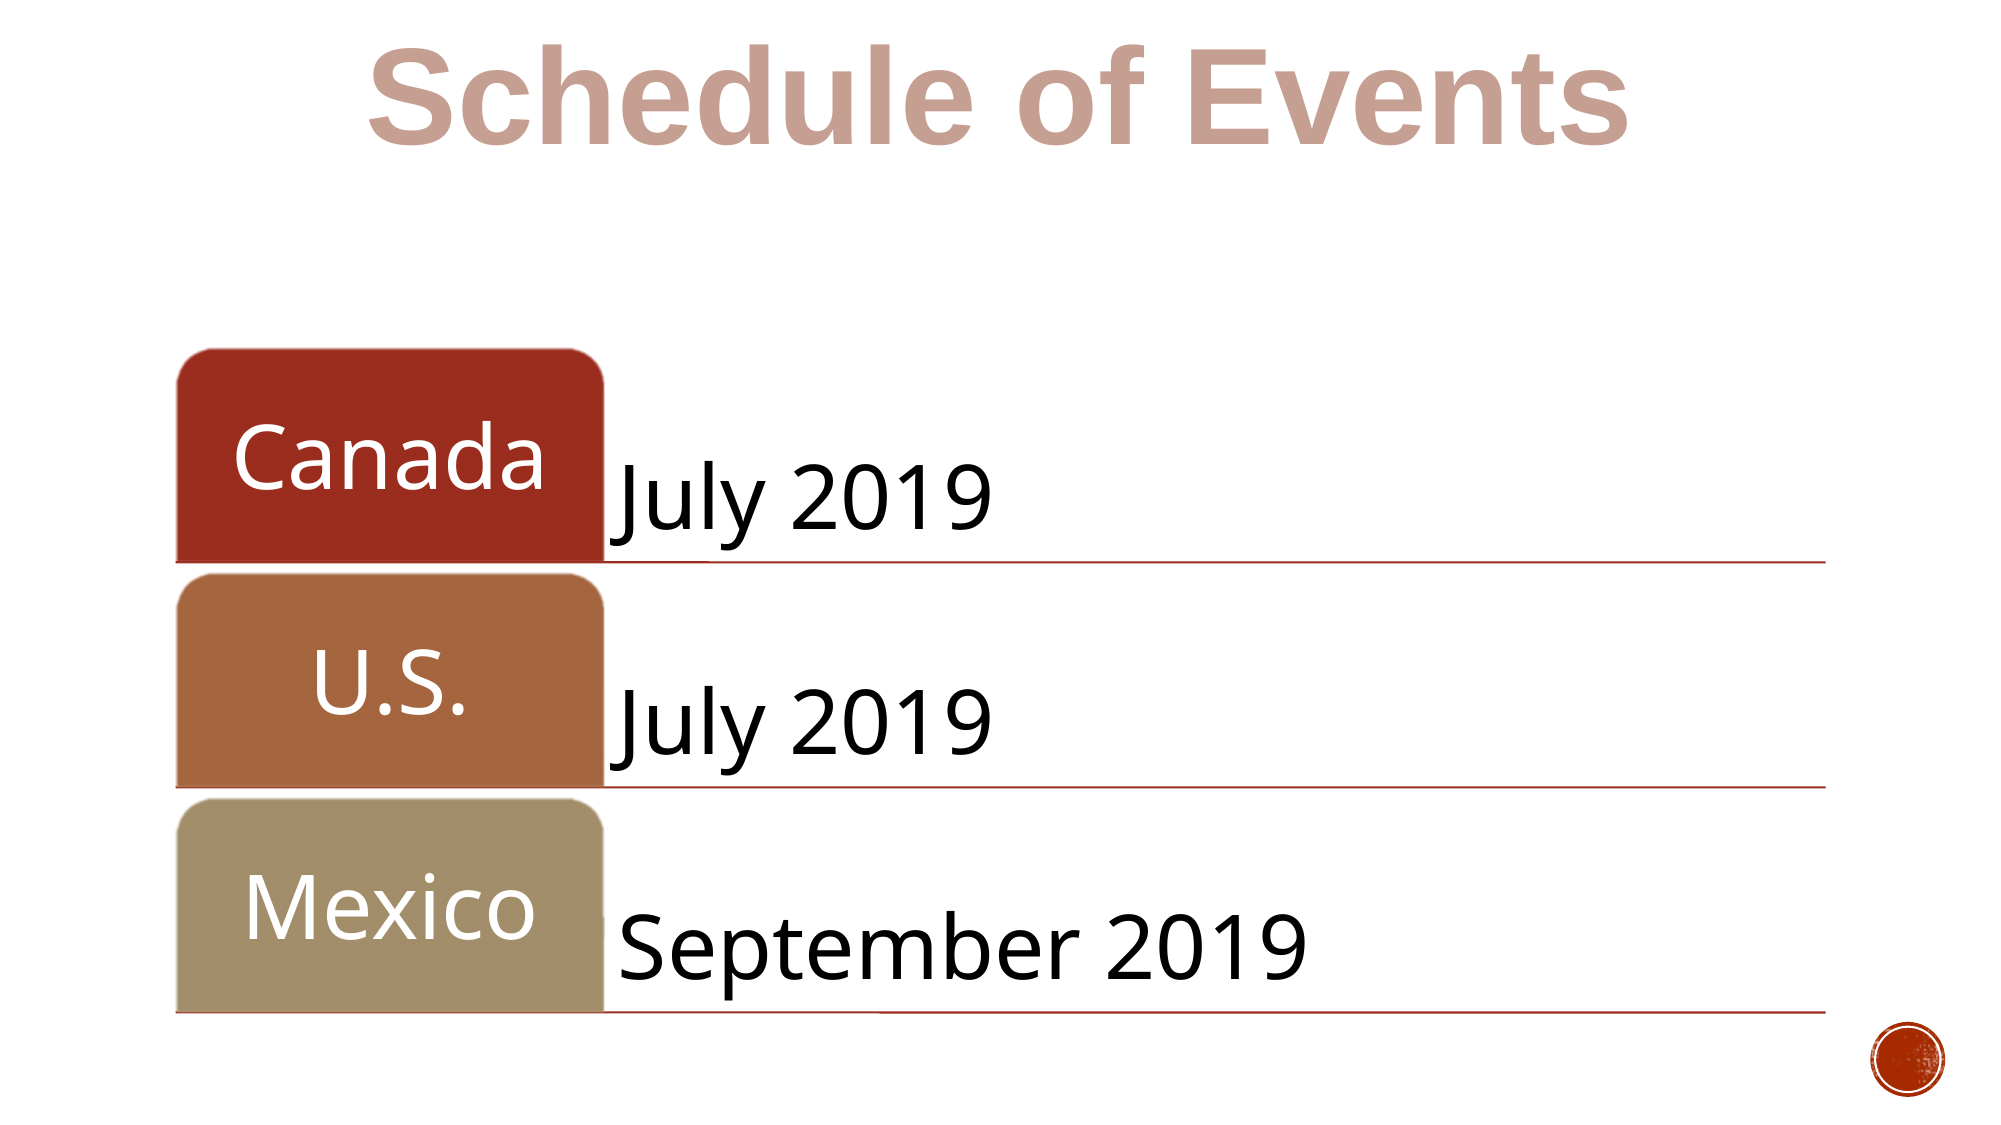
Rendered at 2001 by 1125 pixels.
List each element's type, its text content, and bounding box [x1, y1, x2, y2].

text_box Schedule of Events [350, 0, 1650, 180]
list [176, 353, 1826, 1011]
